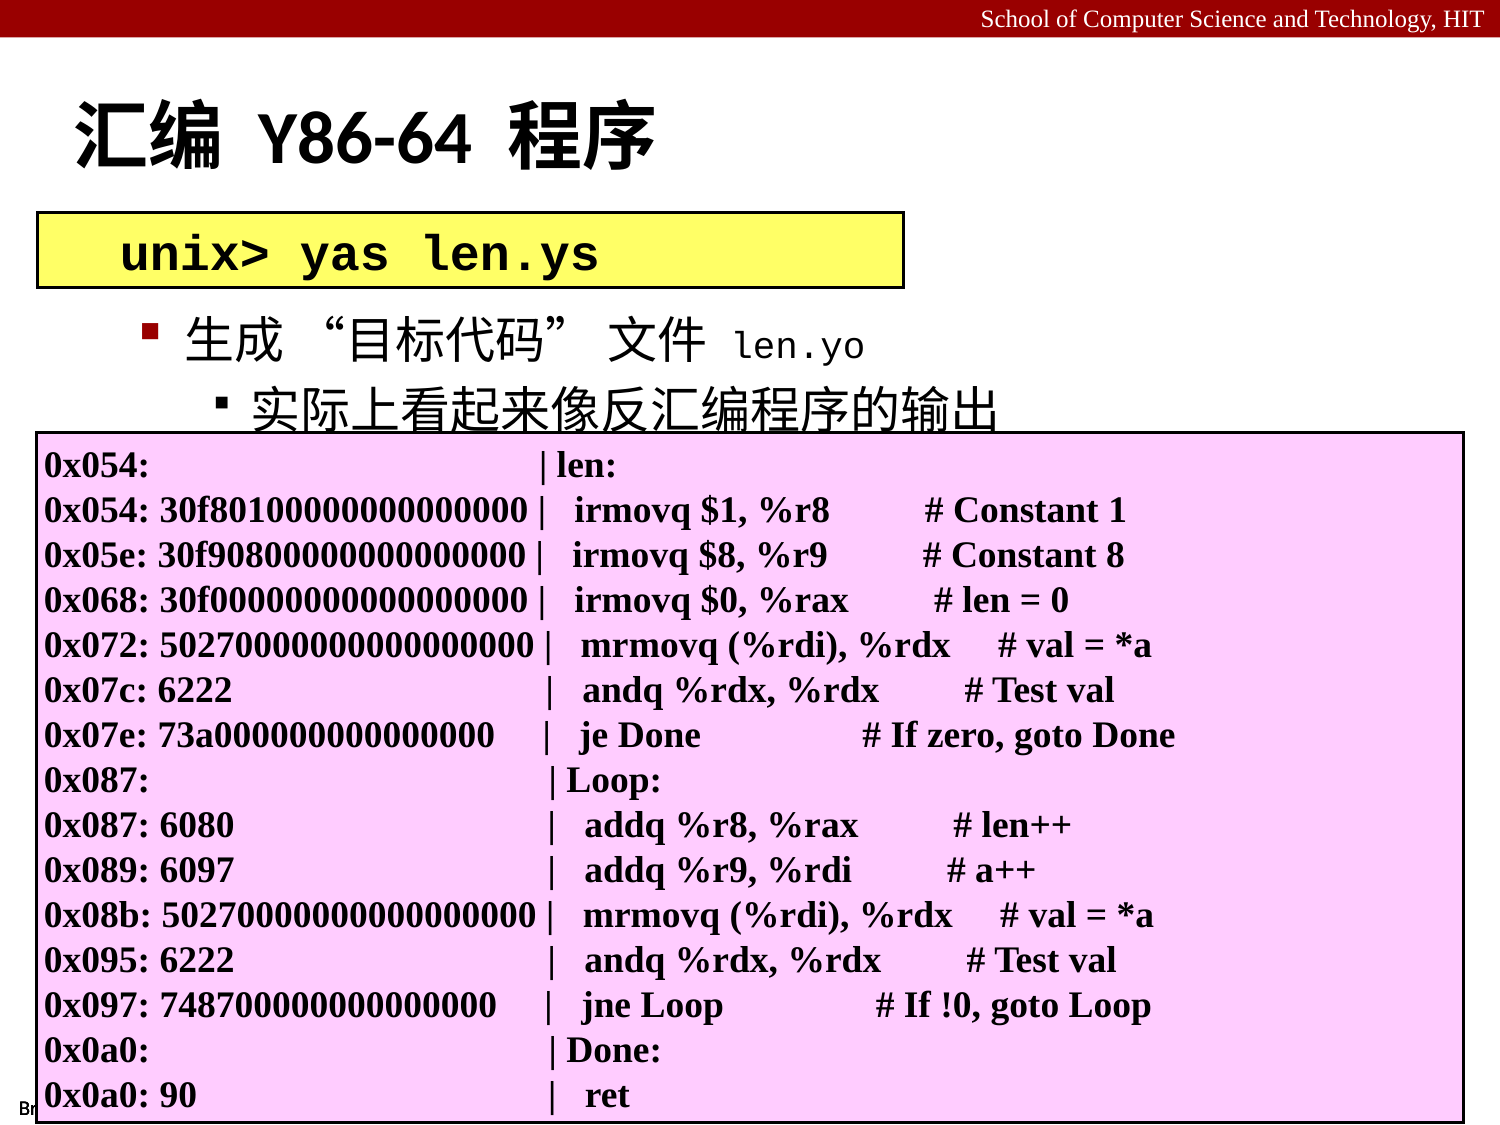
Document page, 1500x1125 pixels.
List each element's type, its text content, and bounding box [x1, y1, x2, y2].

list 生成 “目标代码” 文件 len.yo 实际上看起来像反汇编程序的输出 [47, 300, 1411, 432]
text_box unix> yas len.ys [37, 212, 904, 288]
text_box 0x054: | len: 0x054: 30f80100000000000000 | irmovq $1, %r8 # Constant 1 0x05e: 30f90800000000000000 | irmovq $8, %r9 # Constant 8 0x068: 30f00000000000000000 | irmovq $0, %rax # len = 0 0x072: 50270000000000000000 | mrmovq (%rdi), %rdx # val = *a 0x07c: 6222 | andq %rdx, %rdx # Test val 0x07e: 73a000000000000000 | je Done # If zero, goto Done 0x087: | Loop: 0x087: 6080 | addq %r8, %rax # len++ 0x089: 6097 | addq %r9, %rdi # a++ 0x08b: 50270000000000000000 | mrmovq (%rdi), %rdx # val = *a 0x095: 6222 | andq %rdx, %rdx # Test val 0x097: 748700000000000000 | jne Loop # If !0, goto Loop 0x0a0: | Done: 0x0a0: 90 | ret [36, 432, 1464, 1123]
title 汇编 Y86-64 程序 [58, 71, 1500, 197]
